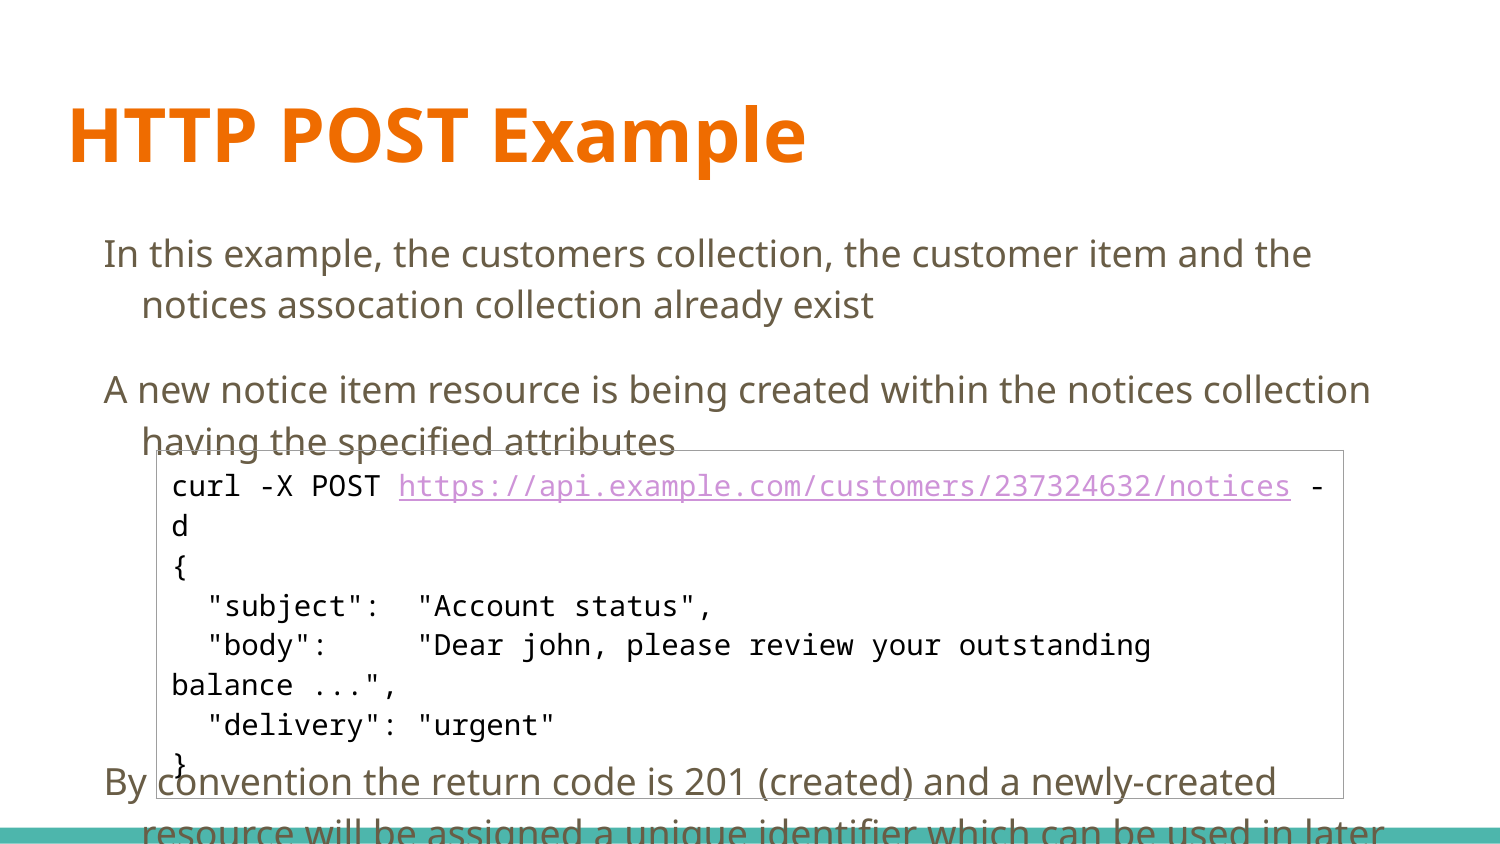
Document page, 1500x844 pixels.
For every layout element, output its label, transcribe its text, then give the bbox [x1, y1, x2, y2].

title HTTP POST Example [51, 72, 1449, 189]
list In this example, the customers collection, the customer item and the notices assocation collection already exist A new notice item resource is being created within the notices collection having the specified attributes By convention the return code is 201 (created) and a newly-created resource will be assigned a unique identifier which can be used in later [51, 207, 1449, 750]
table_header curl -X POST https://api.example.com/customers/237324632/notices -d { "subject": "Account status", "body": "Dear john, please review your outstanding balance ...", "delivery": "urgent" } [157, 451, 1343, 798]
